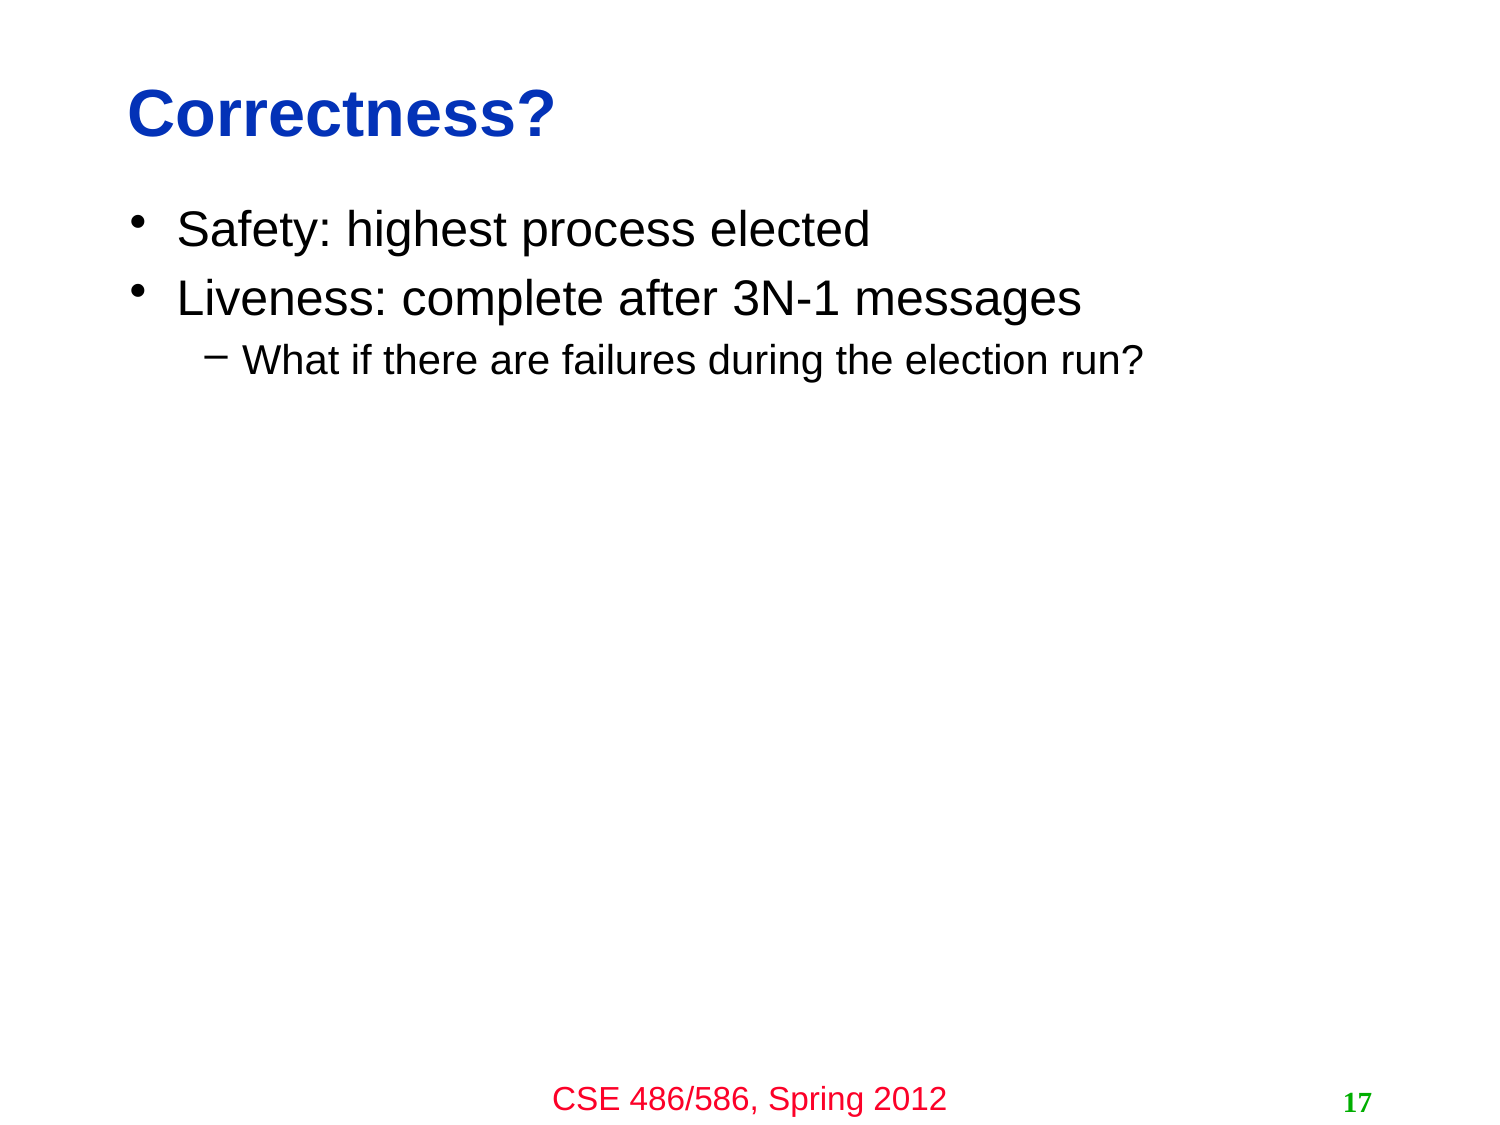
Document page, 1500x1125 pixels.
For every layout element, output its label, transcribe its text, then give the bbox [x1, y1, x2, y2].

slide_number 17 [1074, 1076, 1388, 1125]
list Safety: highest process elected Liveness: complete after 3N-1 messages What if there are failures during the election run? [114, 195, 1376, 1005]
title Correctness? [112, 53, 1310, 176]
